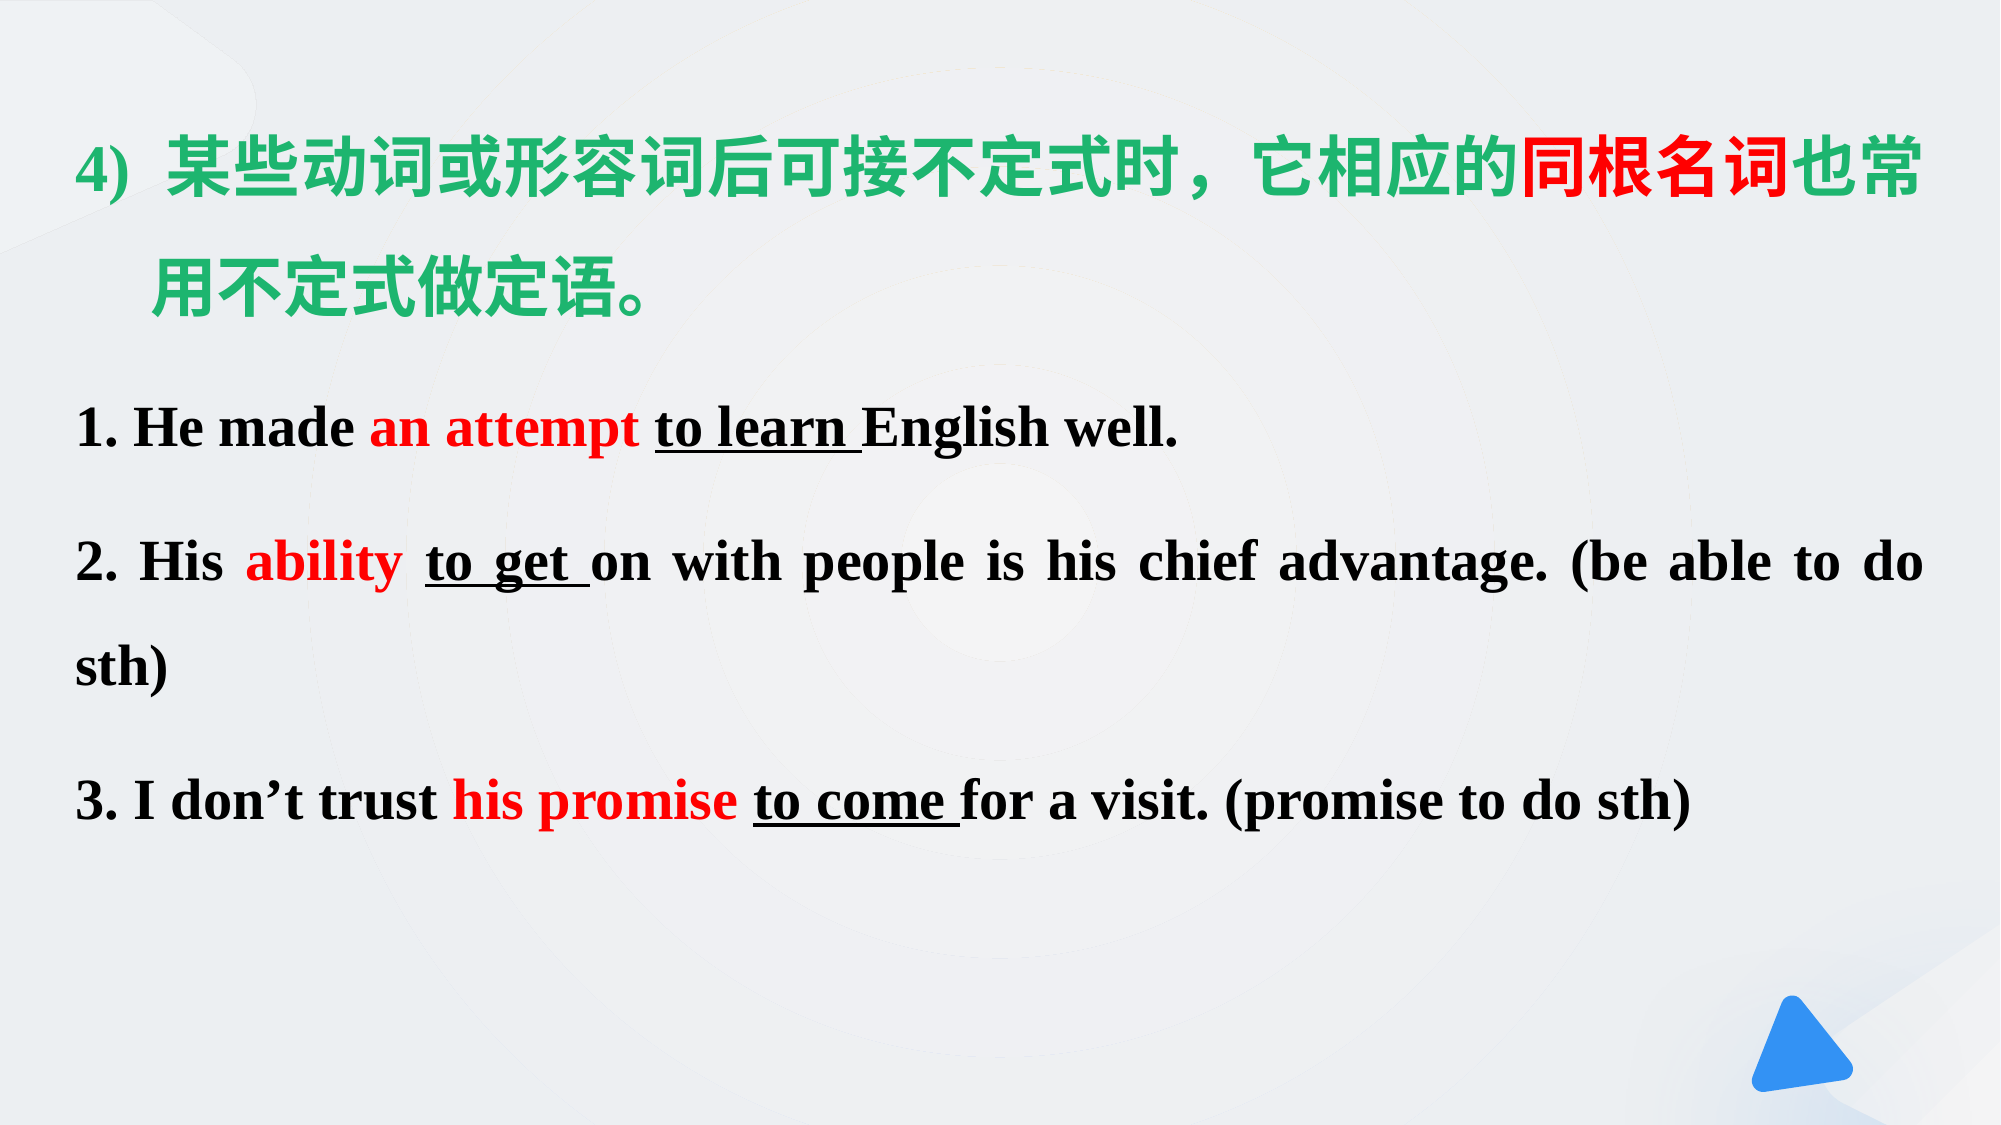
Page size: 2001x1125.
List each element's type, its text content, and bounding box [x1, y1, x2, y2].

text_box 4) 某些动词或形容词后可接不定式时，它相应的同根名词也常用不定式做定语。 1. He made an attempt to learn English well. 2. His ability to get on with people is his chief advantage. (be able to do sth) 3. I don’t trust his promise to come for a visit. (promise to do sth) [60, 77, 1941, 974]
